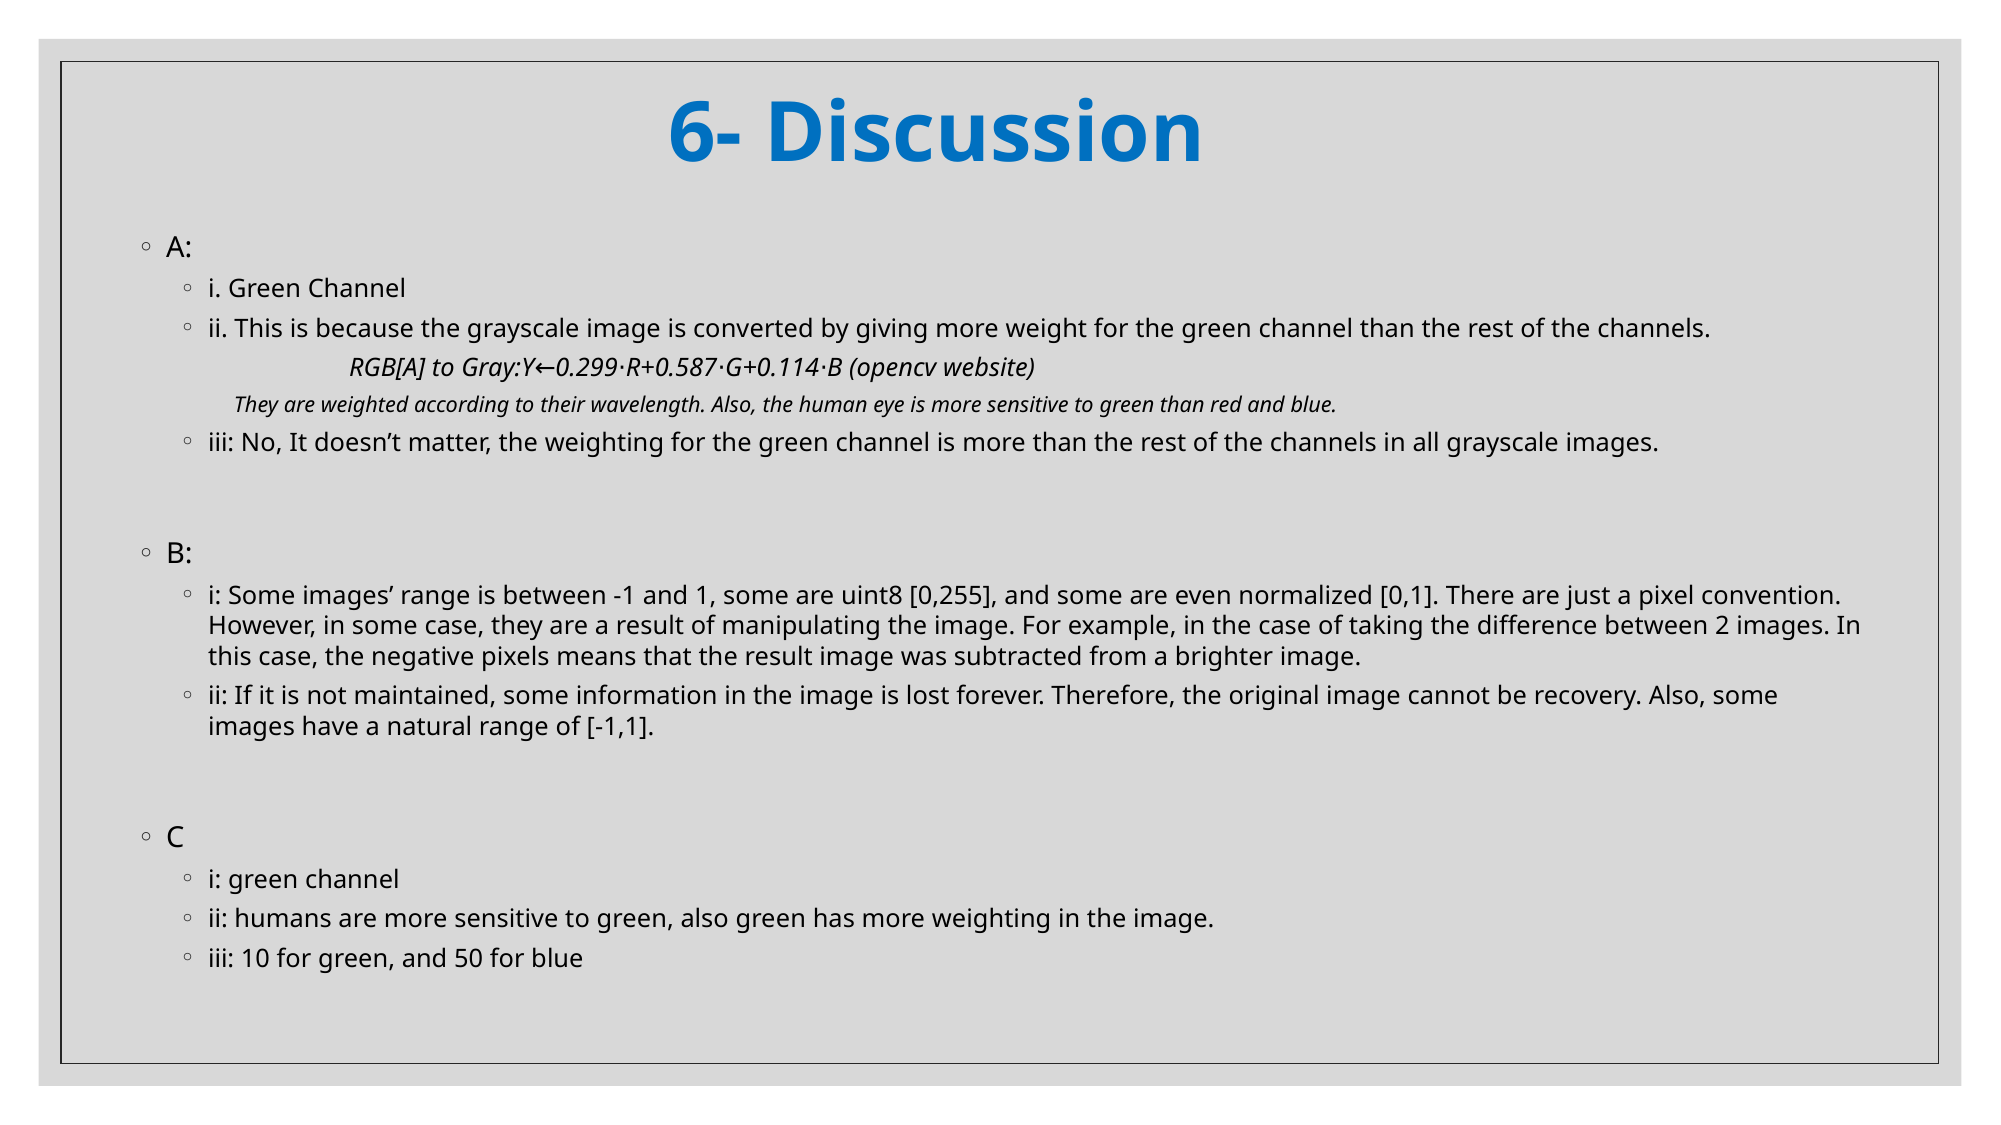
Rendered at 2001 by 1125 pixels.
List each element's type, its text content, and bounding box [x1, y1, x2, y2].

text_box 6- Discussion [122, 71, 1773, 297]
list A: i. Green Channel ii. This is because the grayscale image is converted by giving more weight for the green channel than the rest of the channels. RGB[A] to Gray:Y←0.299⋅R+0.587⋅G+0.114⋅B (opencv website) They are weighted according to their wavelength. Also, the human eye is more sensitive to green than red and blue. iii: No, It doesn’t matter, the weighting for the green channel is more than the rest of the channels in all grayscale images. B: i: Some images’ range is between -1 and 1, some are uint8 [0,255], and some are even normalized [0,1]. There are just a pixel convention. However, in some case, they are a result of manipulating the image. For example, in the case of taking the difference between 2 images. In this case, the negative pixels means that the result image was subtracted from a brighter image. ii: If it is not maintained, some information in the image is lost forever. Therefore, the original image cannot be recovery. Also, some images have a natural range of [-1,1]. C i: green channel ii: humans are more sensitive to green, also green has more weighting in the image. iii: 10 for green, and 50 for blue [122, 217, 1883, 1015]
